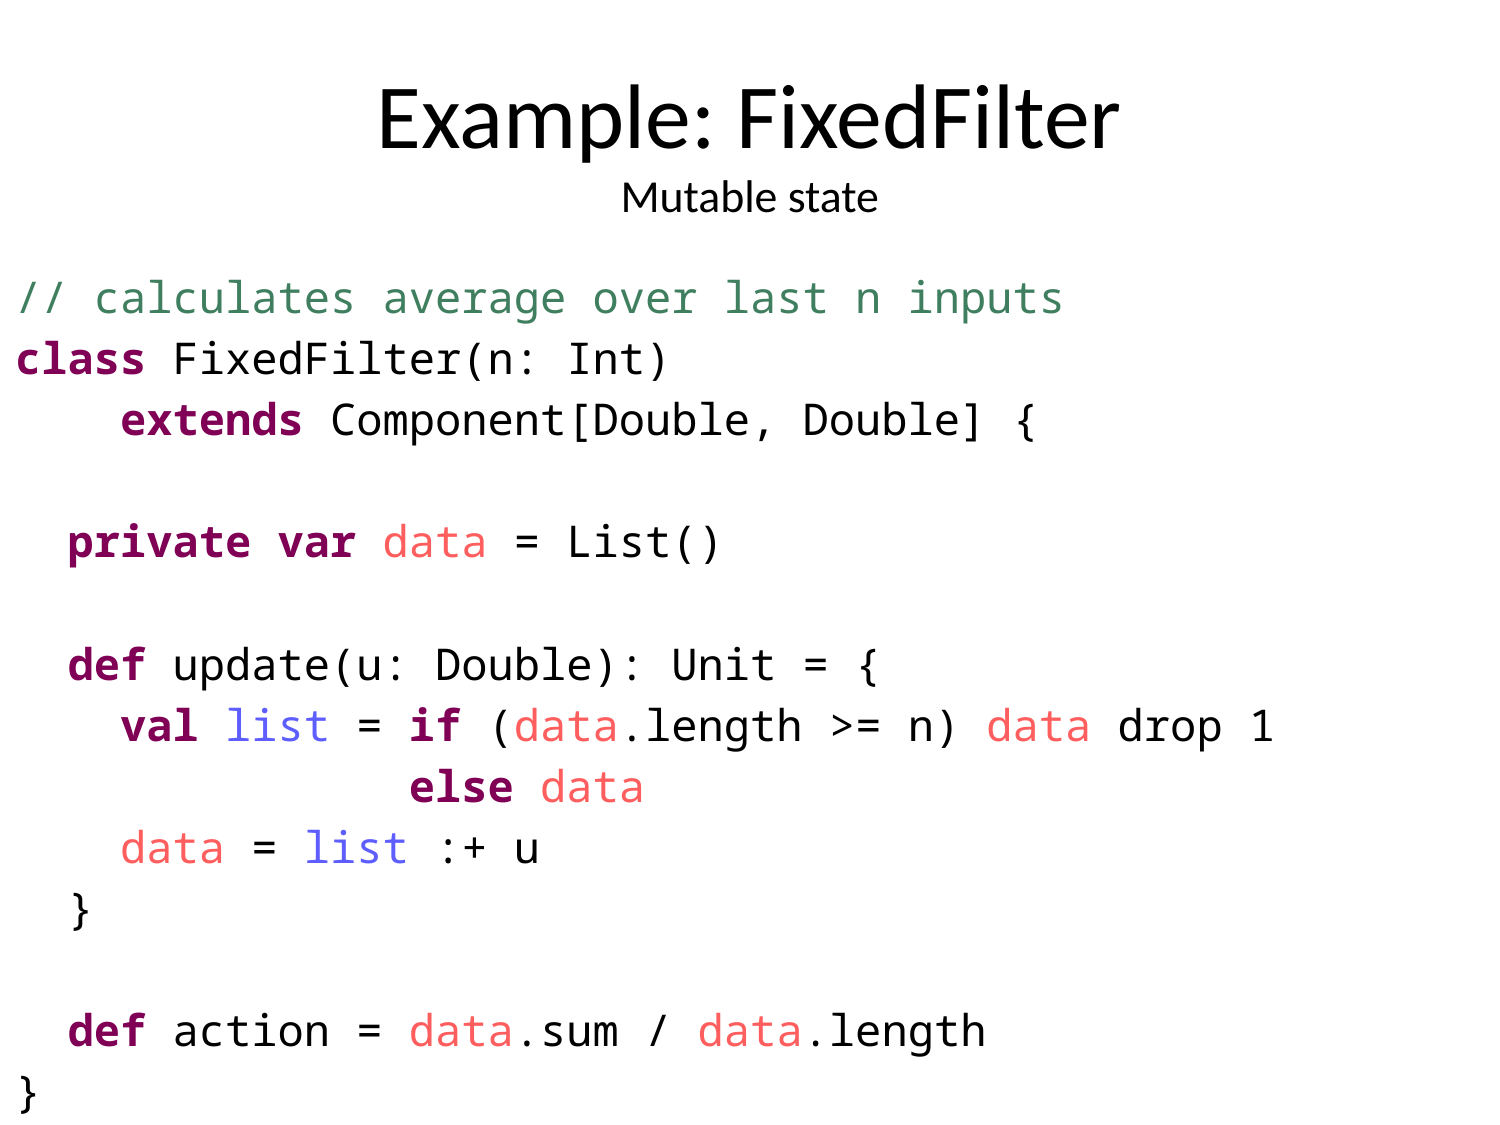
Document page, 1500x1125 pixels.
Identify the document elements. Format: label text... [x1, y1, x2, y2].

list // calculates average over last n inputs class FixedFilter(n: Int) extends Component[Double, Double] { private var data = List() def update(u: Double): Unit = { val list = if (data.length >= n) data drop 1 else data data = list :+ u } def action = data.sum / data.length } [0, 262, 1500, 1125]
title Example: FixedFilter Mutable state [75, 45, 1425, 233]
